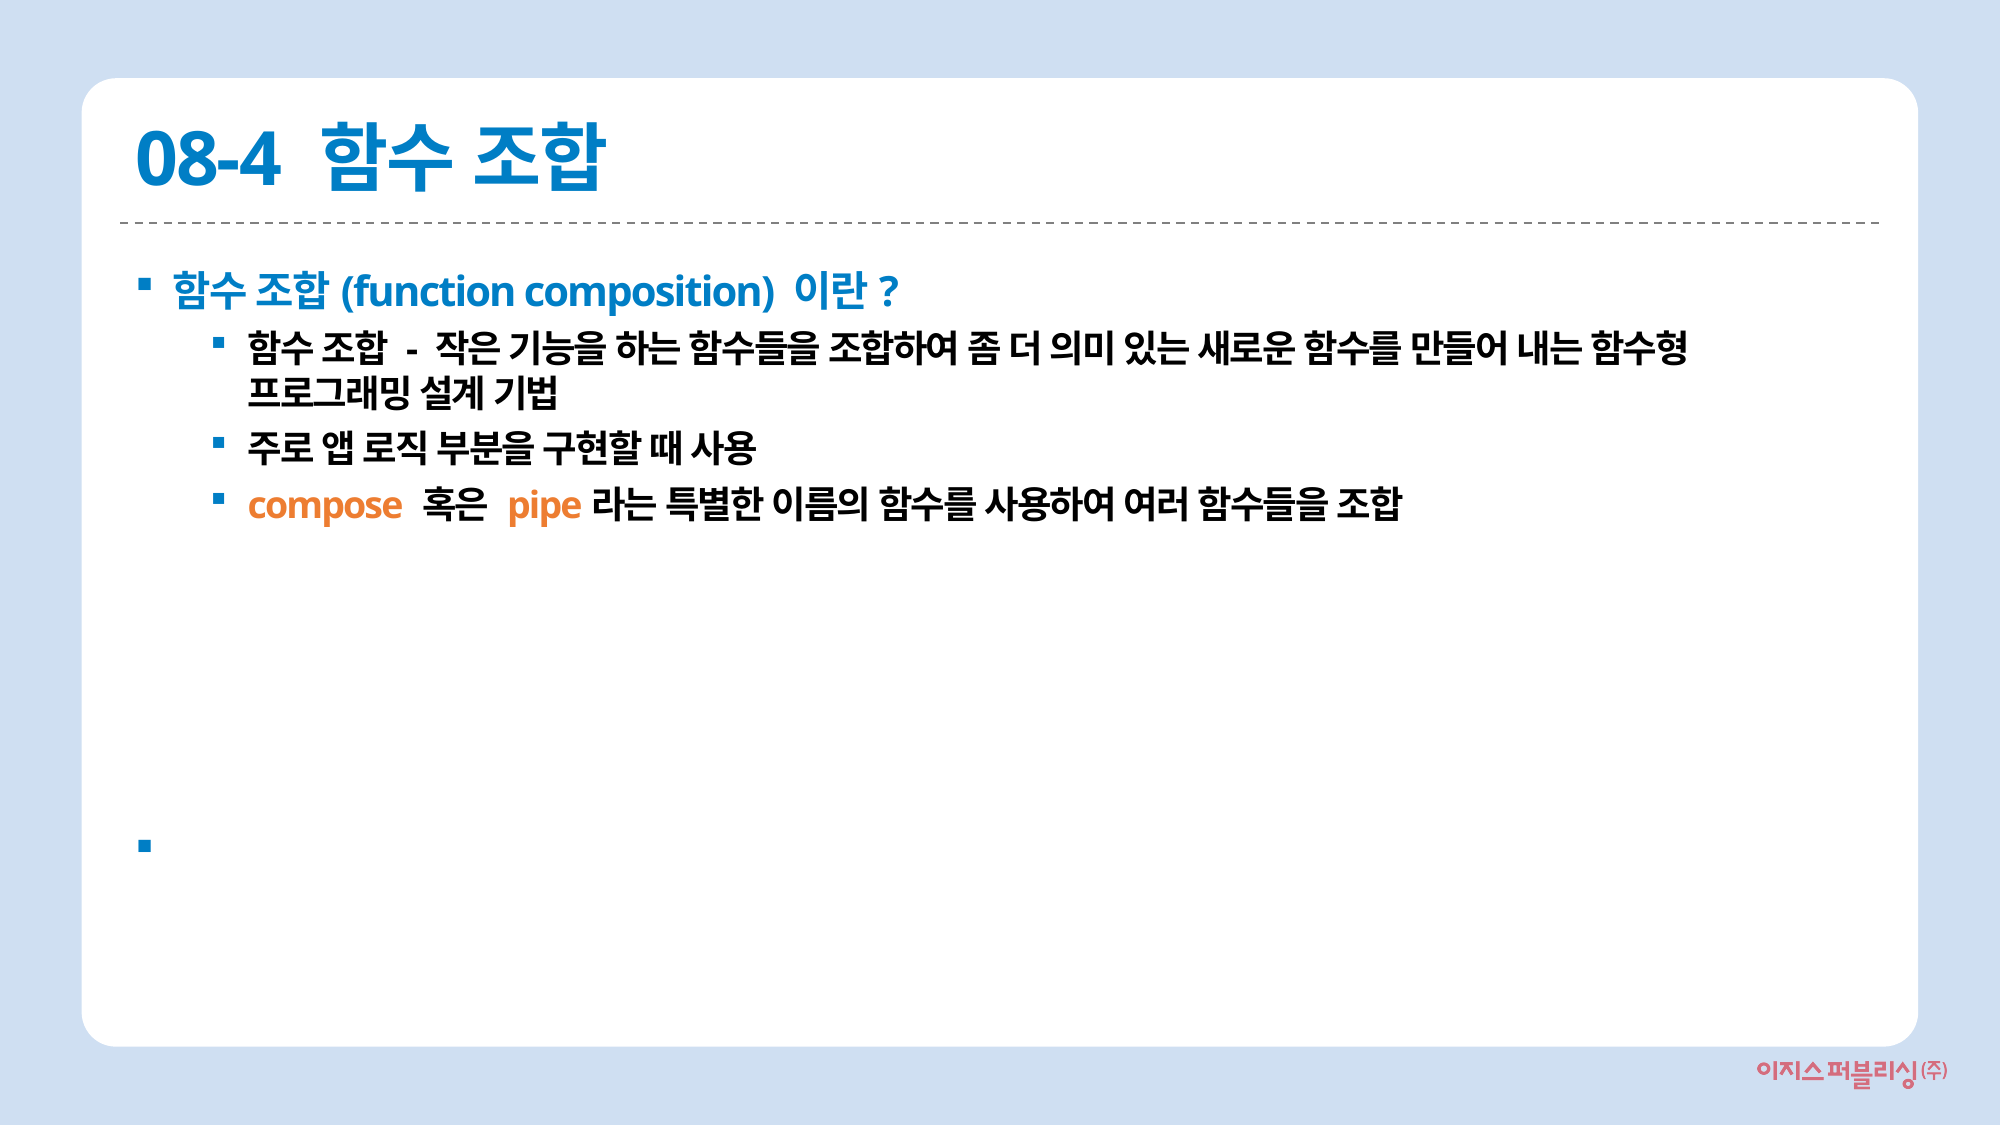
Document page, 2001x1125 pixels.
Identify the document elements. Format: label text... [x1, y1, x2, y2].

list 함수 조합(function composition) 이란? 함수 조합 - 작은 기능을 하는 함수들을 조합하여 좀 더 의미 있는 새로운 함수를 만들어 내는 함수형 프로그래밍 설계 기법 주로 앱 로직 부분을 구현할 때 사용 compose 혹은 pipe라는 특별한 이름의 함수를 사용하여 여러 함수들을 조합 [120, 257, 1865, 1009]
title 08-4 함수 조합 [120, 109, 1880, 209]
